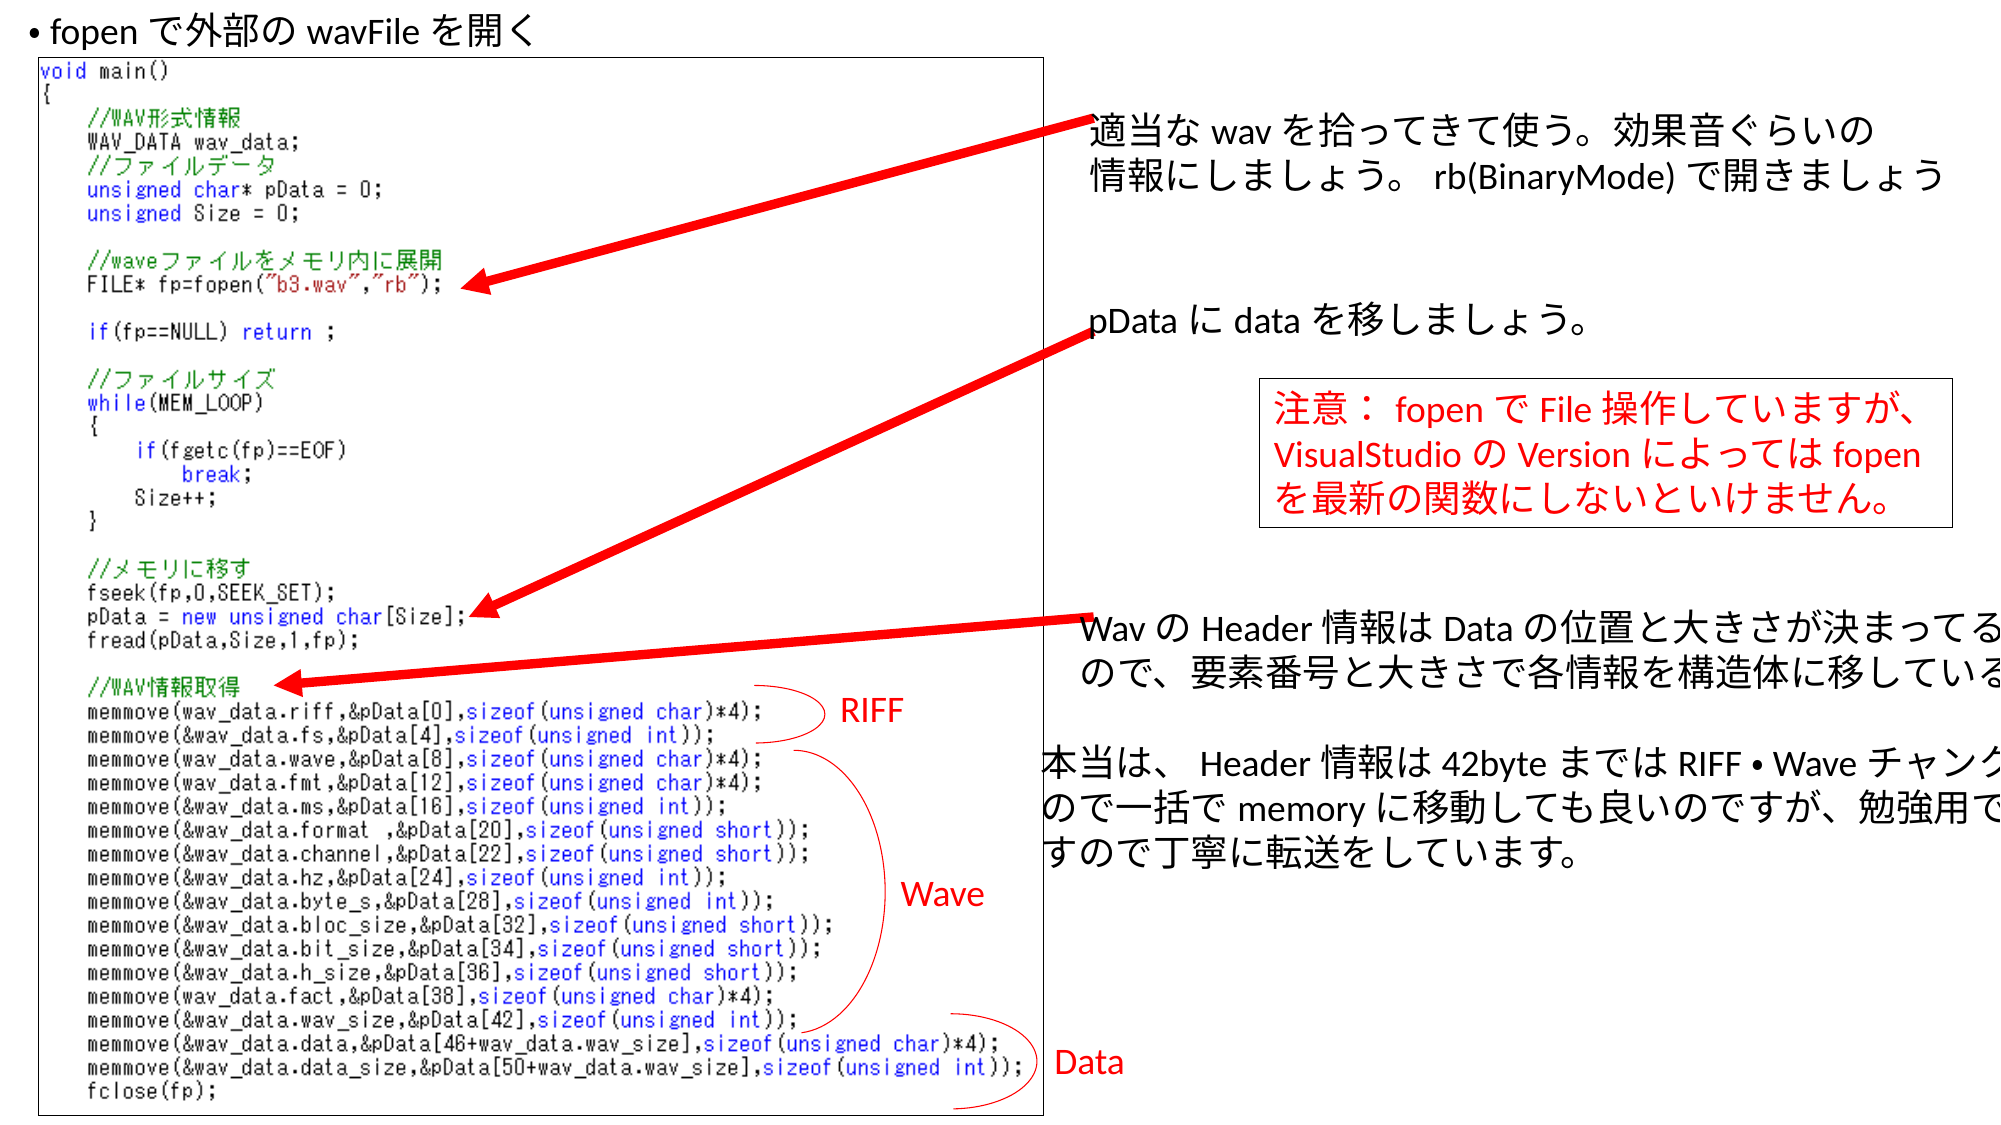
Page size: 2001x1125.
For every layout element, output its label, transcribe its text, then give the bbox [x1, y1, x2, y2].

text_box pDataにdataを移しましょう。 [1073, 288, 1623, 349]
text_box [468, 331, 1094, 616]
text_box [460, 118, 1094, 289]
text_box 適当なwavを拾ってきて使う。効果音ぐらいの 情報にしましょう。rb(BinaryMode)で開きましょう [1074, 99, 1963, 205]
text_box WavのHeader情報はDataの位置と大きさが決まってる ので、要素番号と大きさで各情報を構造体に移している [1064, 596, 2000, 702]
text_box 本当は、Header情報は42byteまではRIFF・Waveチャンクな ので一括でmemoryに移動しても良いのですが、勉強用で すので丁寧に転送をしています。 [1044, 731, 2000, 881]
picture [37, 57, 1044, 1116]
text_box Data [1044, 1029, 1140, 1089]
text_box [273, 616, 1094, 686]
text_box 注意：fopenでFile操作していますが、 VisualStudioのVersionによってはfopen を最新の関数にしないといけません。 [1259, 378, 1953, 528]
text_box ・fopenで外部のwavFileを開く [13, 0, 557, 60]
